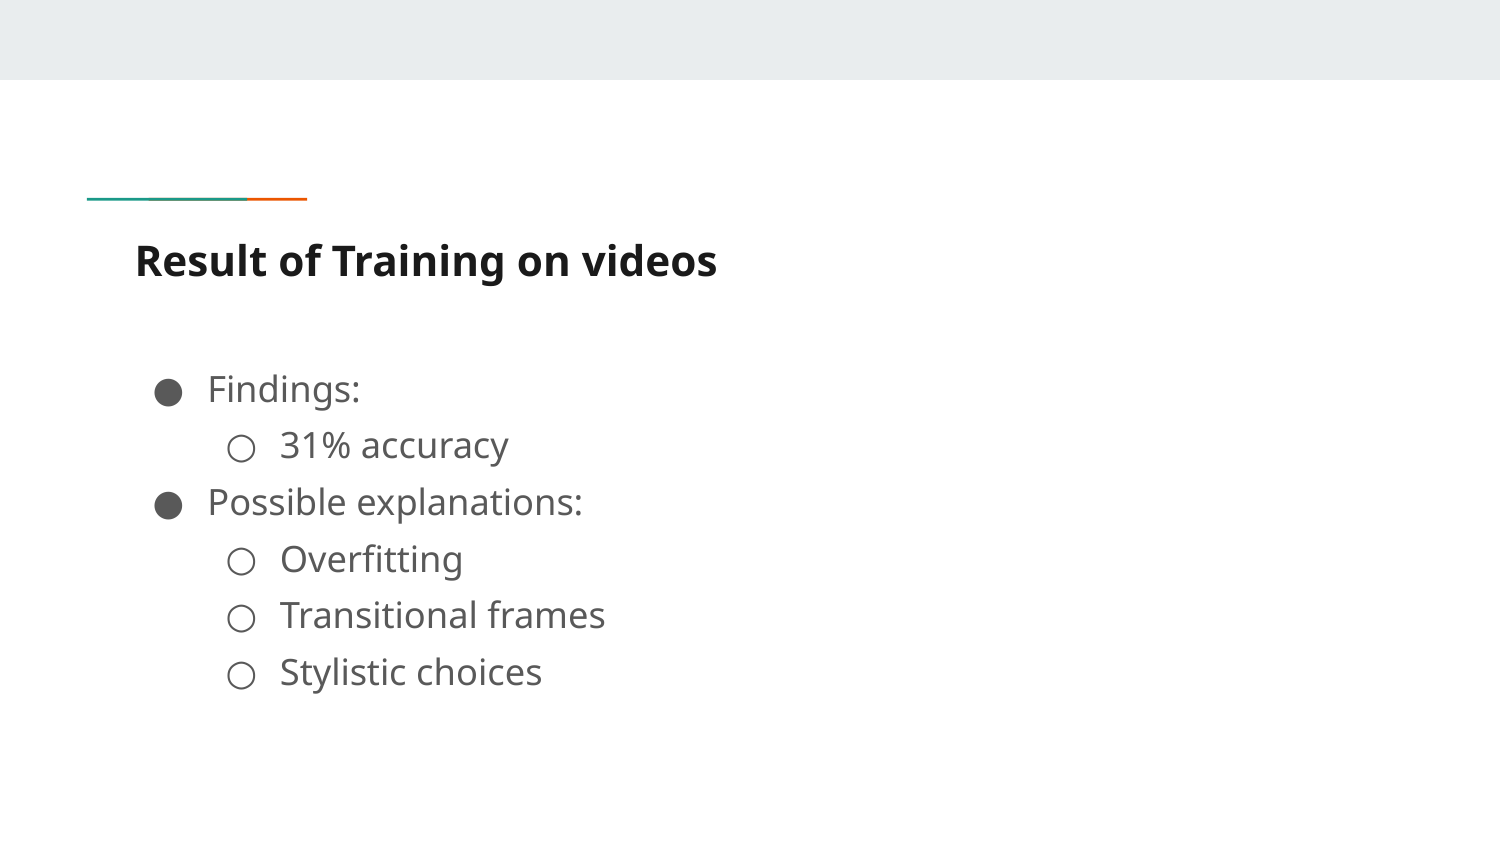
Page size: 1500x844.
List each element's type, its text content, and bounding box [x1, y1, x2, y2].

title Result of Training on videos [119, 216, 1381, 305]
list Findings: 31% accuracy Possible explanations: Overfitting Transitional frames Stylistic choices [119, 341, 1381, 712]
